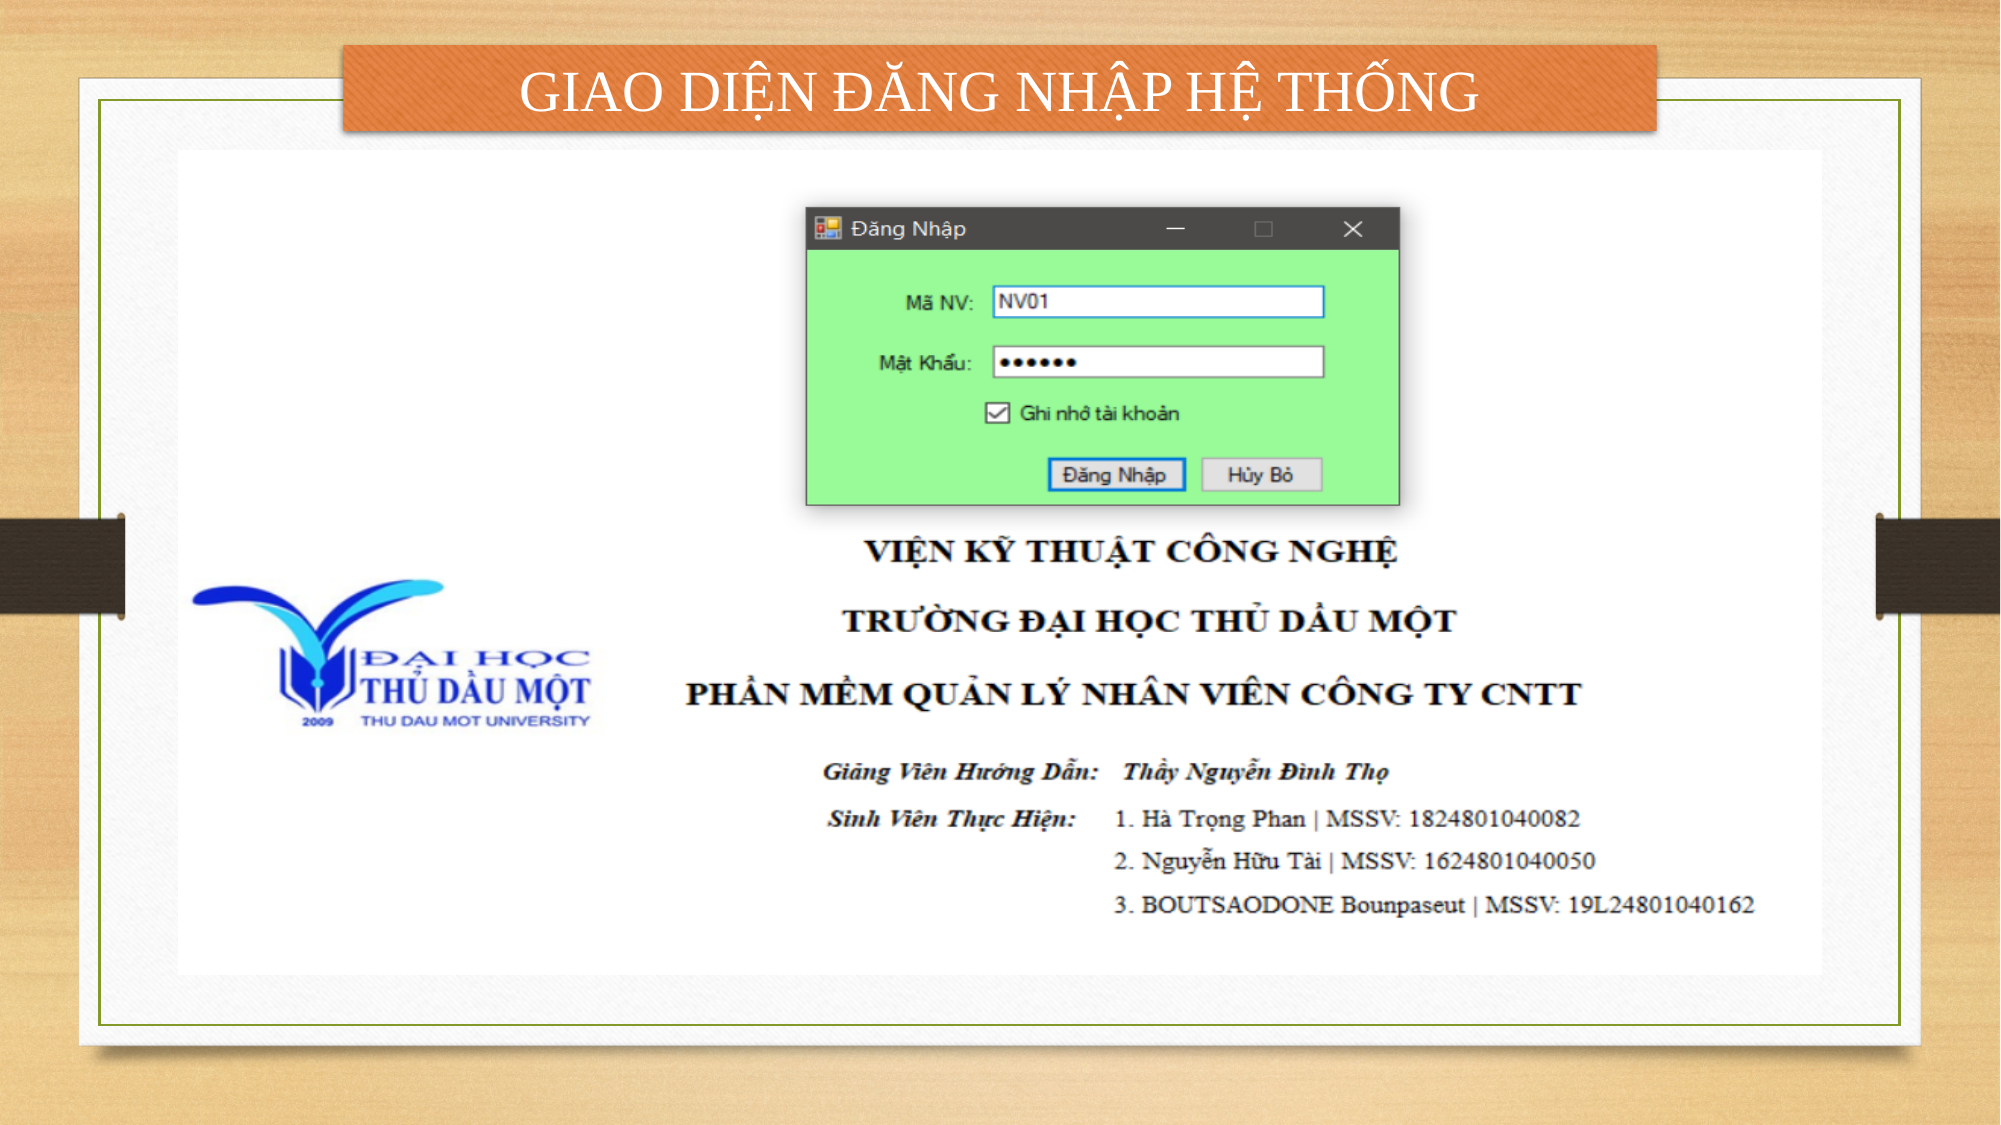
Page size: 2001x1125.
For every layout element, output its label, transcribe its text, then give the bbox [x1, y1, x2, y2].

picture [0, 0, 2001, 1125]
text_box GIAO DIỆN ĐĂNG NHẬP HỆ THỐNG [343, 45, 1657, 131]
